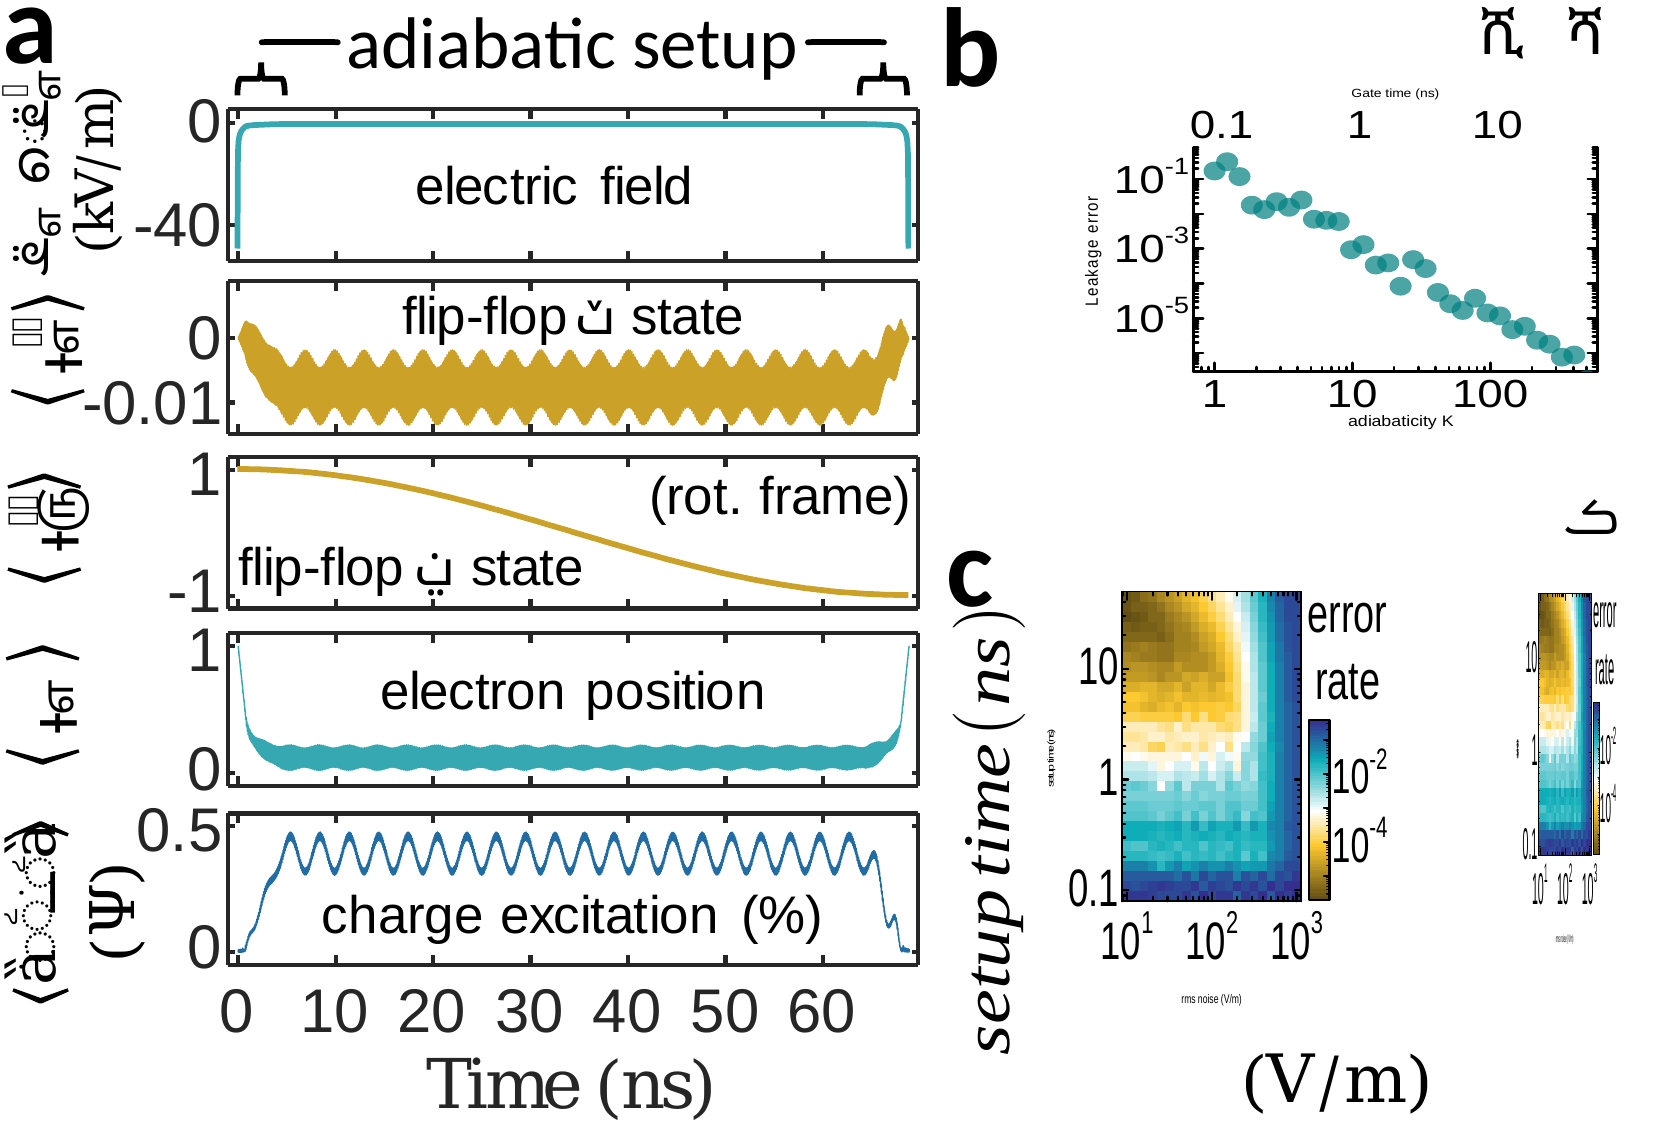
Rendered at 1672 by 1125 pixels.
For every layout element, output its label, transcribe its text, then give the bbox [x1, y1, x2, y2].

text_box b [942, 0, 948, 117]
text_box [947, 591, 1666, 1125]
text_box c [942, 486, 1014, 637]
picture [948, 0, 1659, 579]
picture [0, 0, 942, 1125]
